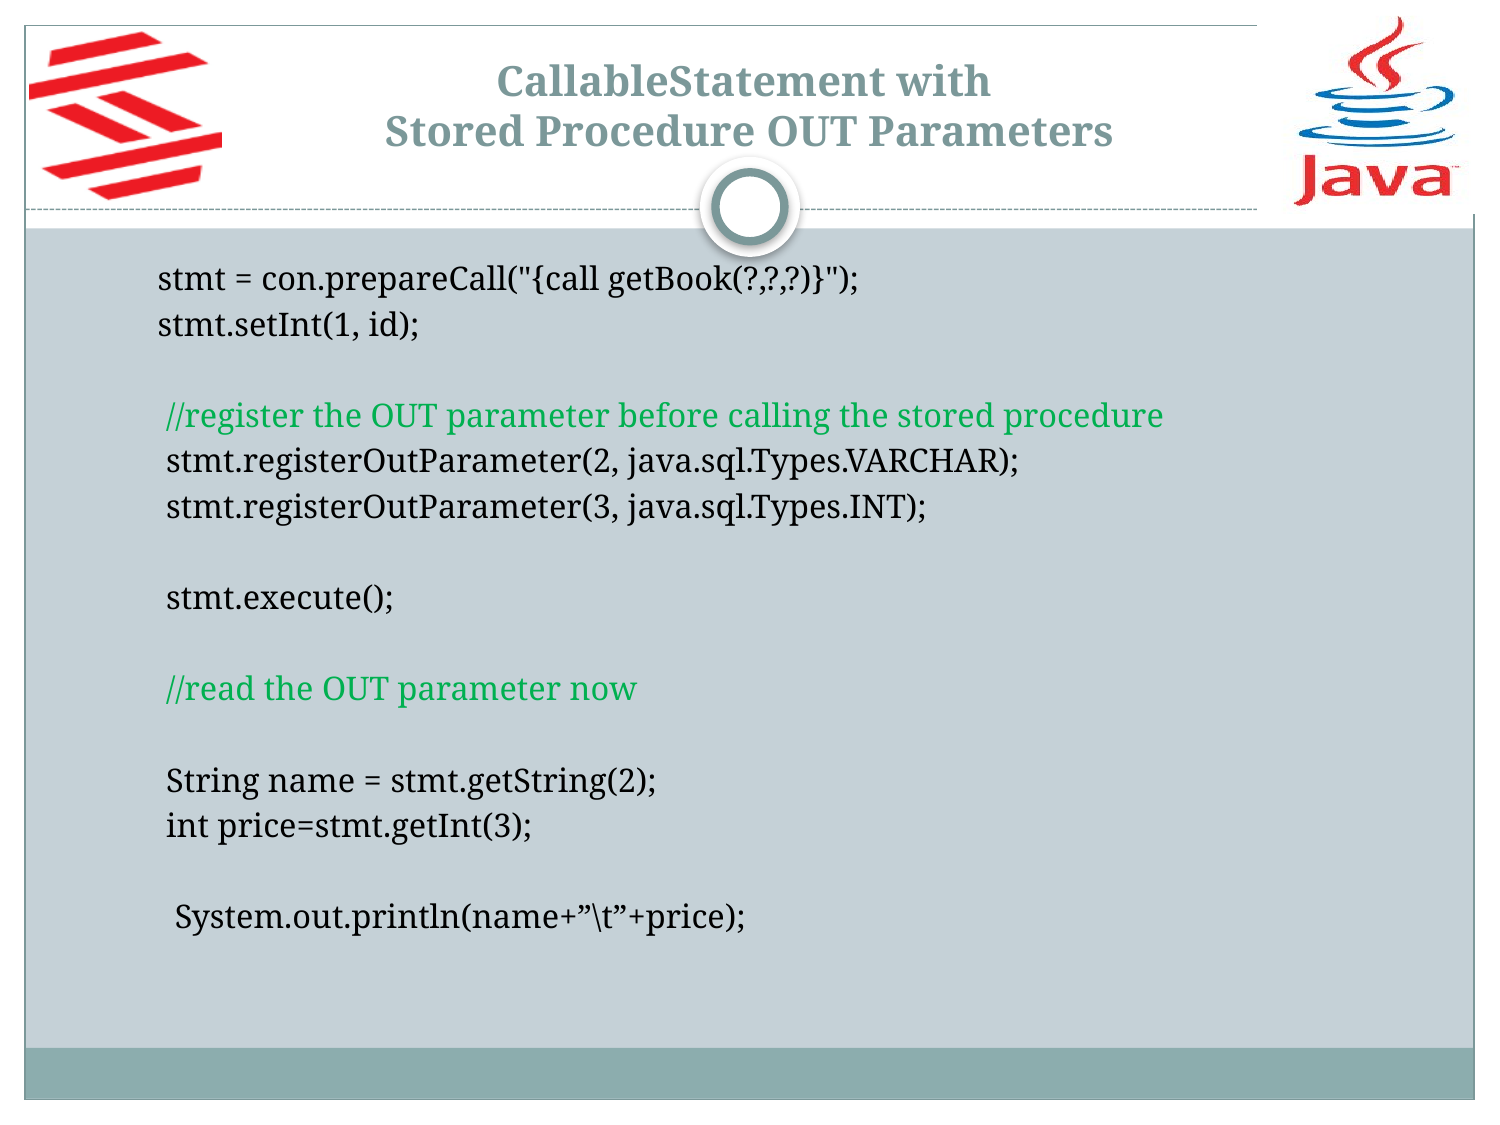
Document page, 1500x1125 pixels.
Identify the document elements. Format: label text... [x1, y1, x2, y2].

picture [1257, 6, 1486, 214]
list stmt = con.prepareCall("{call getBook(?,?,?)}"); stmt.setInt(1, id); //register the OUT parameter before calling the stored procedure stmt.registerOutParameter(2, java.sql.Types.VARCHAR); stmt.registerOutParameter(3, java.sql.Types.INT); stmt.execute(); //read the OUT parameter now String name = stmt.getString(2); int price=stmt.getInt(3); System.out.println(name+”\t”+price); [49, 250, 1445, 1001]
picture [29, 30, 222, 209]
title CallableStatement with Stored Procedure OUT Parameters [227, 37, 1250, 162]
